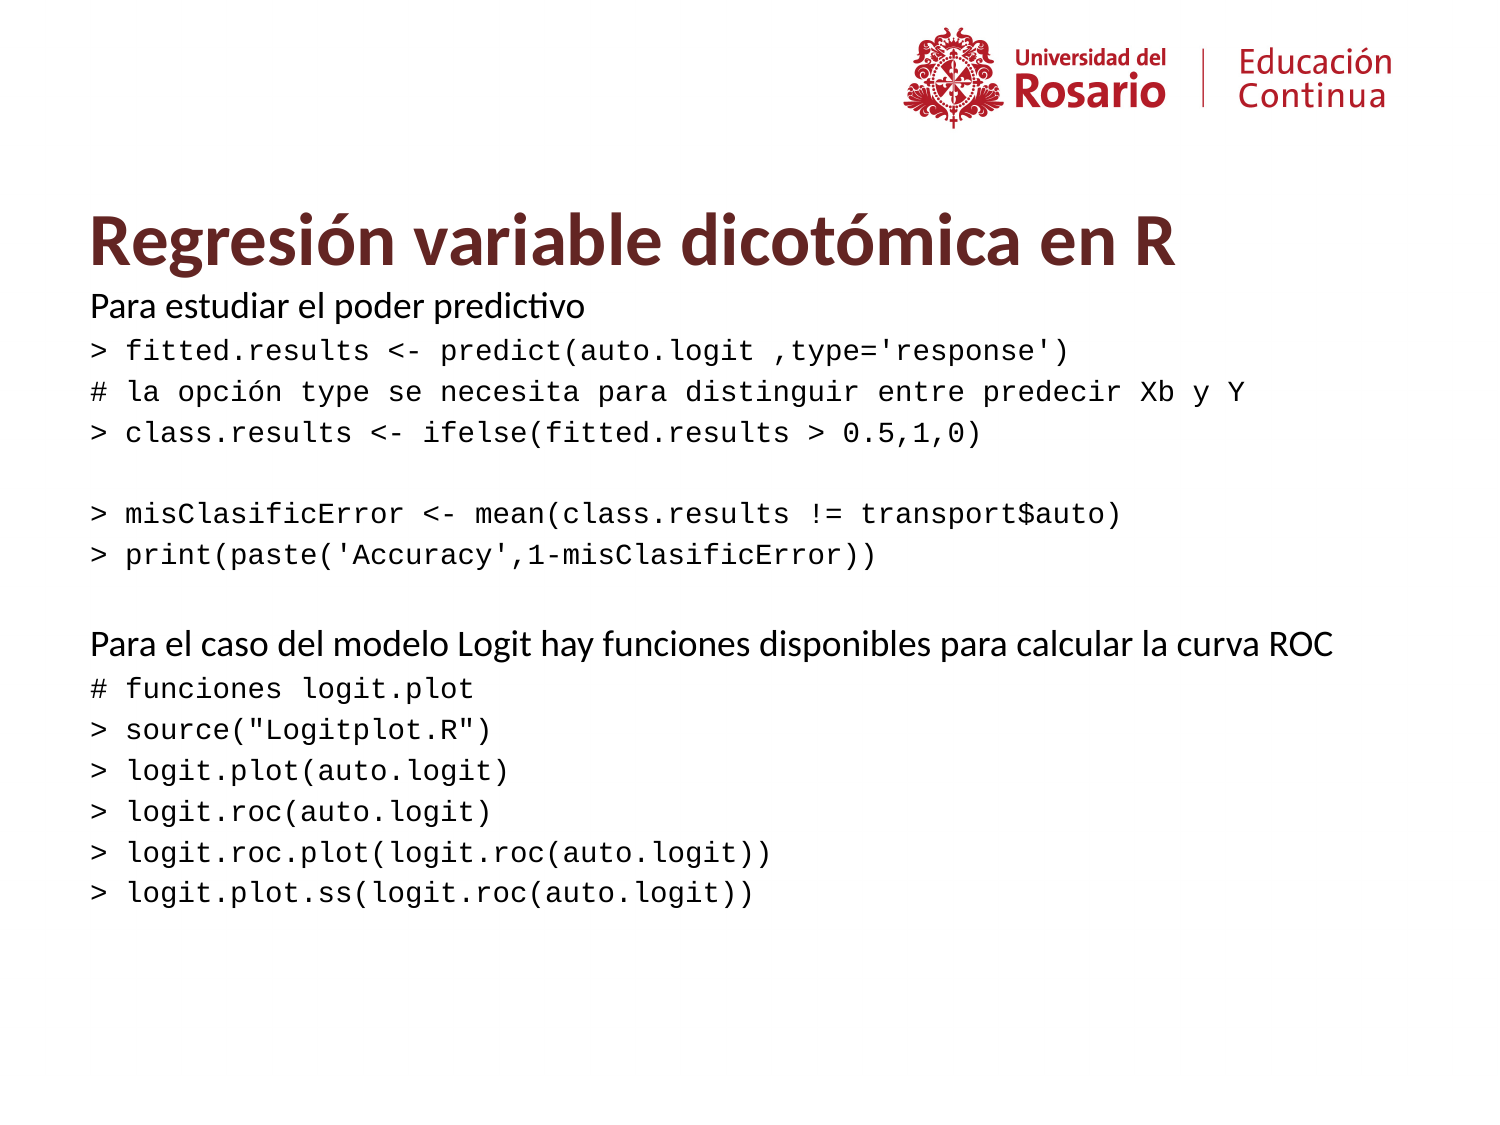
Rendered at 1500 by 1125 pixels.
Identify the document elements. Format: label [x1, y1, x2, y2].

list [0, 0, 1499, 1076]
